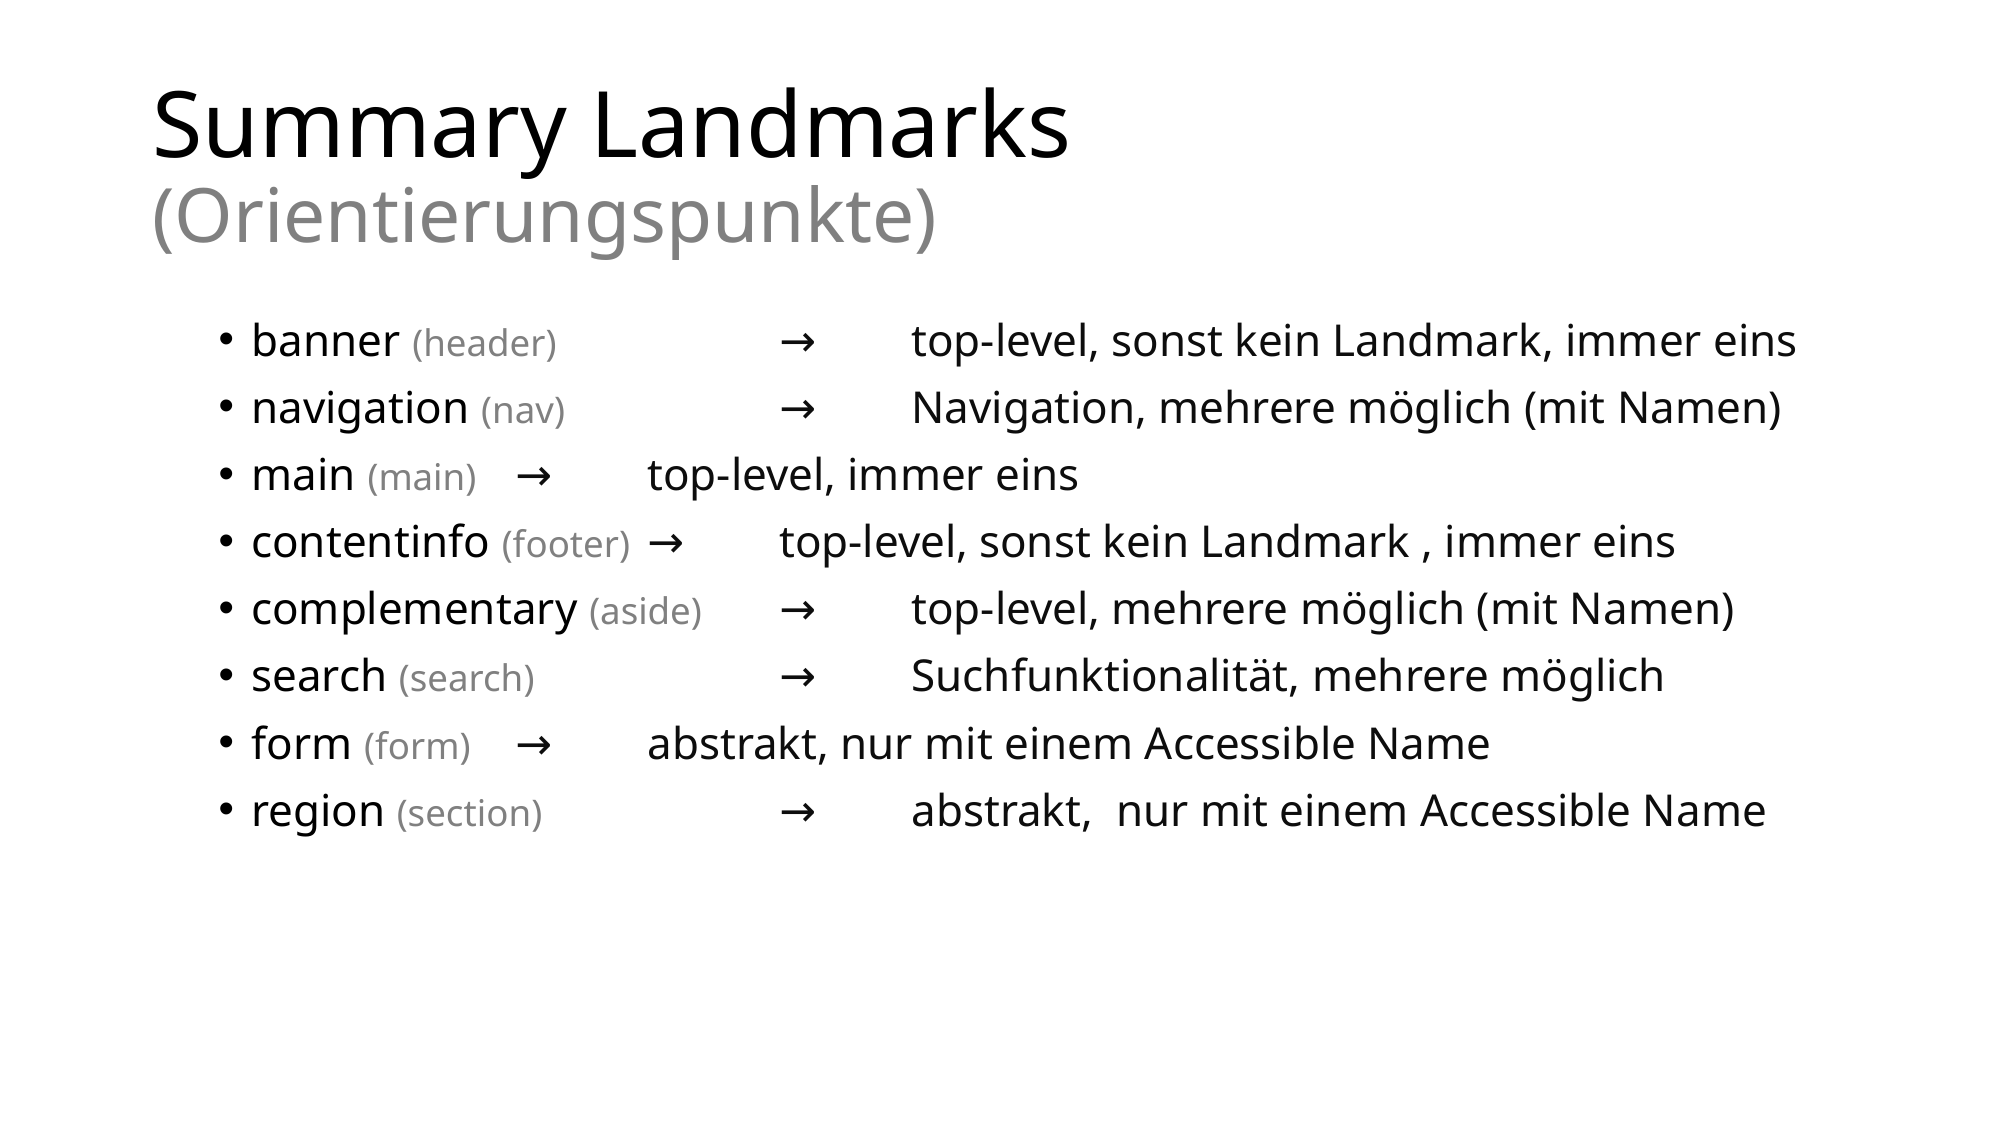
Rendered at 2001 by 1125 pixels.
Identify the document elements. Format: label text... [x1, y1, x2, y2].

title Summary Landmarks (Orientierungspunkte) [137, 59, 1863, 278]
list banner (header) → top-level, sonst kein Landmark, immer eins navigation (nav) → Navigation, mehrere möglich (mit Namen) main (main) → top-level, immer eins contentinfo (footer) → top-level, sonst kein Landmark , immer eins complementary (aside) → top-level, mehrere möglich (mit Namen) search (search) → Suchfunktionalität, mehrere möglich form (form) → abstrakt, nur mit einem Accessible Name region (section) → abstrakt, nur mit einem Accessible Name [137, 299, 1863, 1014]
